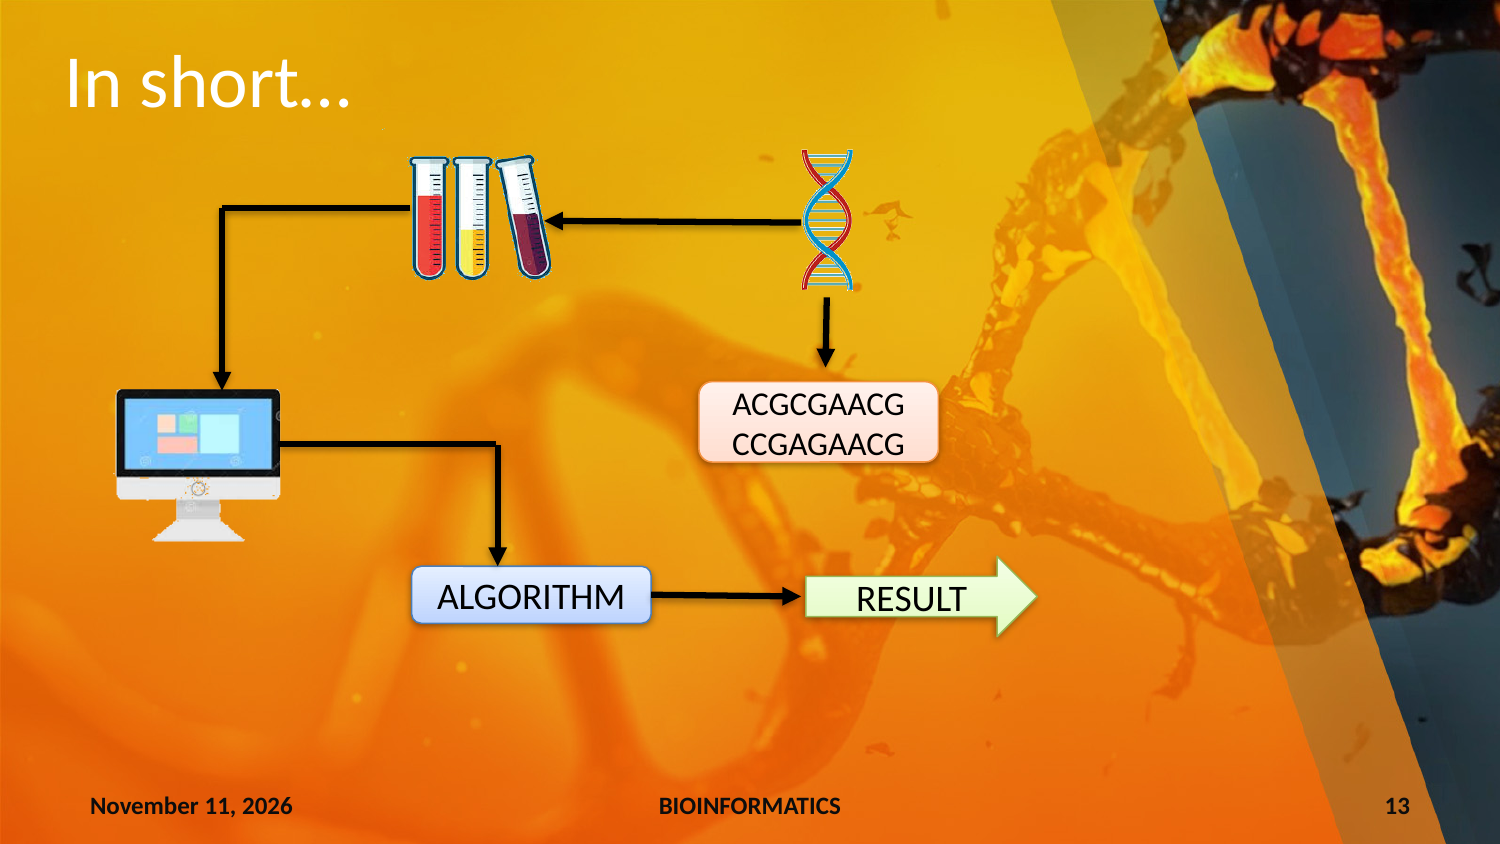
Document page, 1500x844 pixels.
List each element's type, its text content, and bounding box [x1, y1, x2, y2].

footer BIOINFORMATICS [512, 782, 988, 827]
slide_number 13 [1074, 782, 1425, 827]
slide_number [75, 782, 425, 827]
title In short… [49, 17, 1112, 137]
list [78, 345, 319, 575]
text_box RESULT [805, 555, 1038, 638]
picture [0, 0, 1500, 844]
text_box ALGORITHM [410, 565, 652, 625]
text_box ACGCGAACG CCGAGAACG [698, 380, 940, 463]
